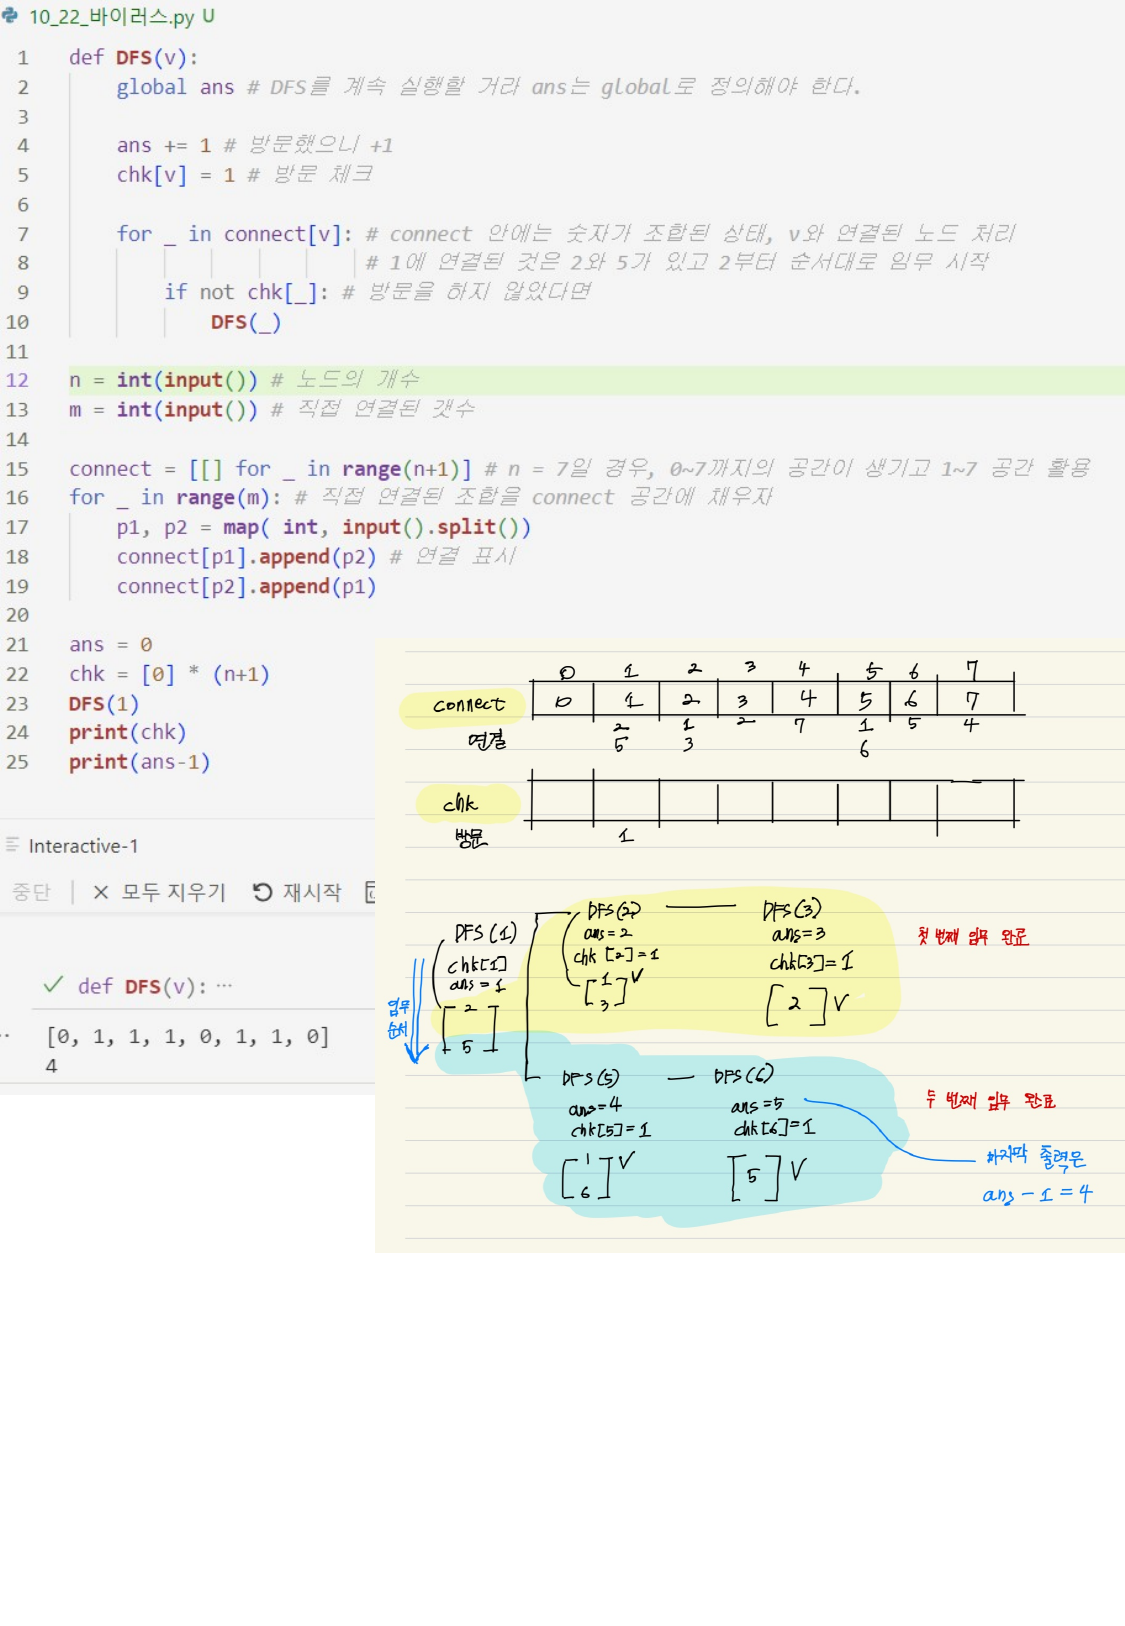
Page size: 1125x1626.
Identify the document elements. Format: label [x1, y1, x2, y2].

text_box [0, 0, 1125, 1253]
